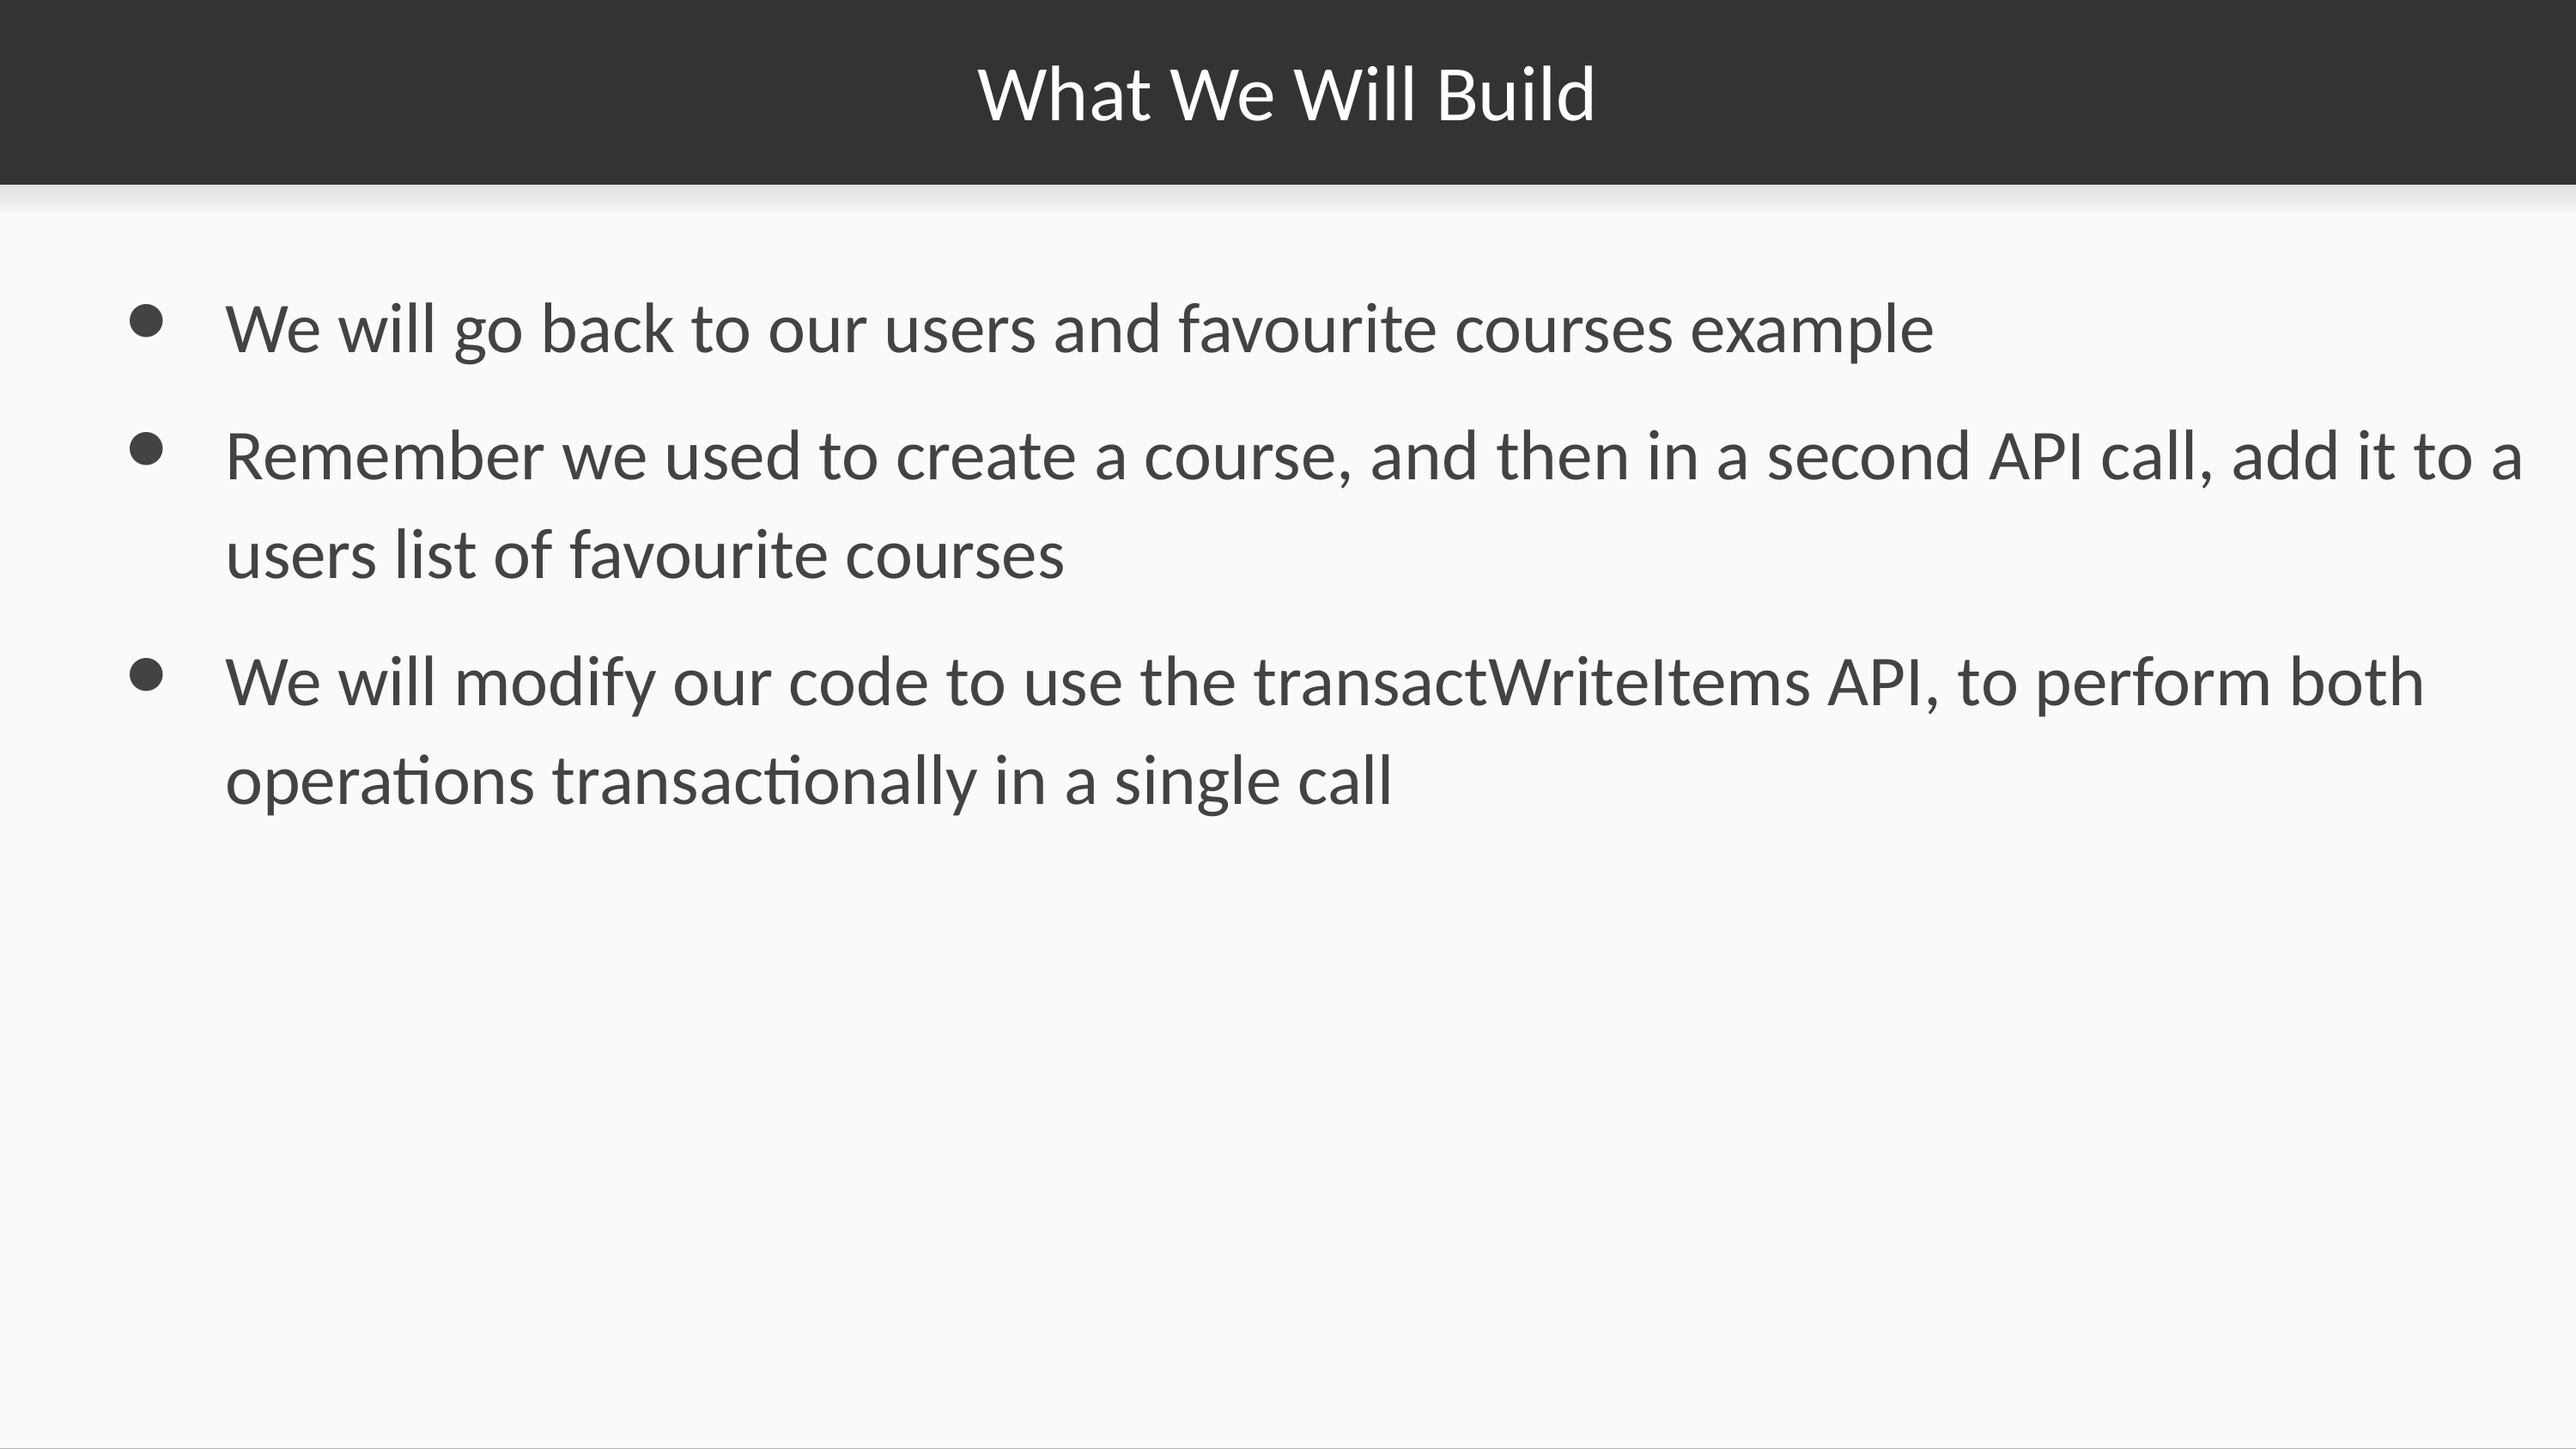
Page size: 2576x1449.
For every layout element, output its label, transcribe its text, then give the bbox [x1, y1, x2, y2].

text_box We will go back to our users and favourite courses example Remember we used to create a course, and then in a second API call, add it to a users list of favourite courses We will modify our code to use the transactWriteItems API, to perform both operations transactionally in a single call [70, 241, 2568, 1396]
title What We Will Build [28, 4, 2547, 174]
